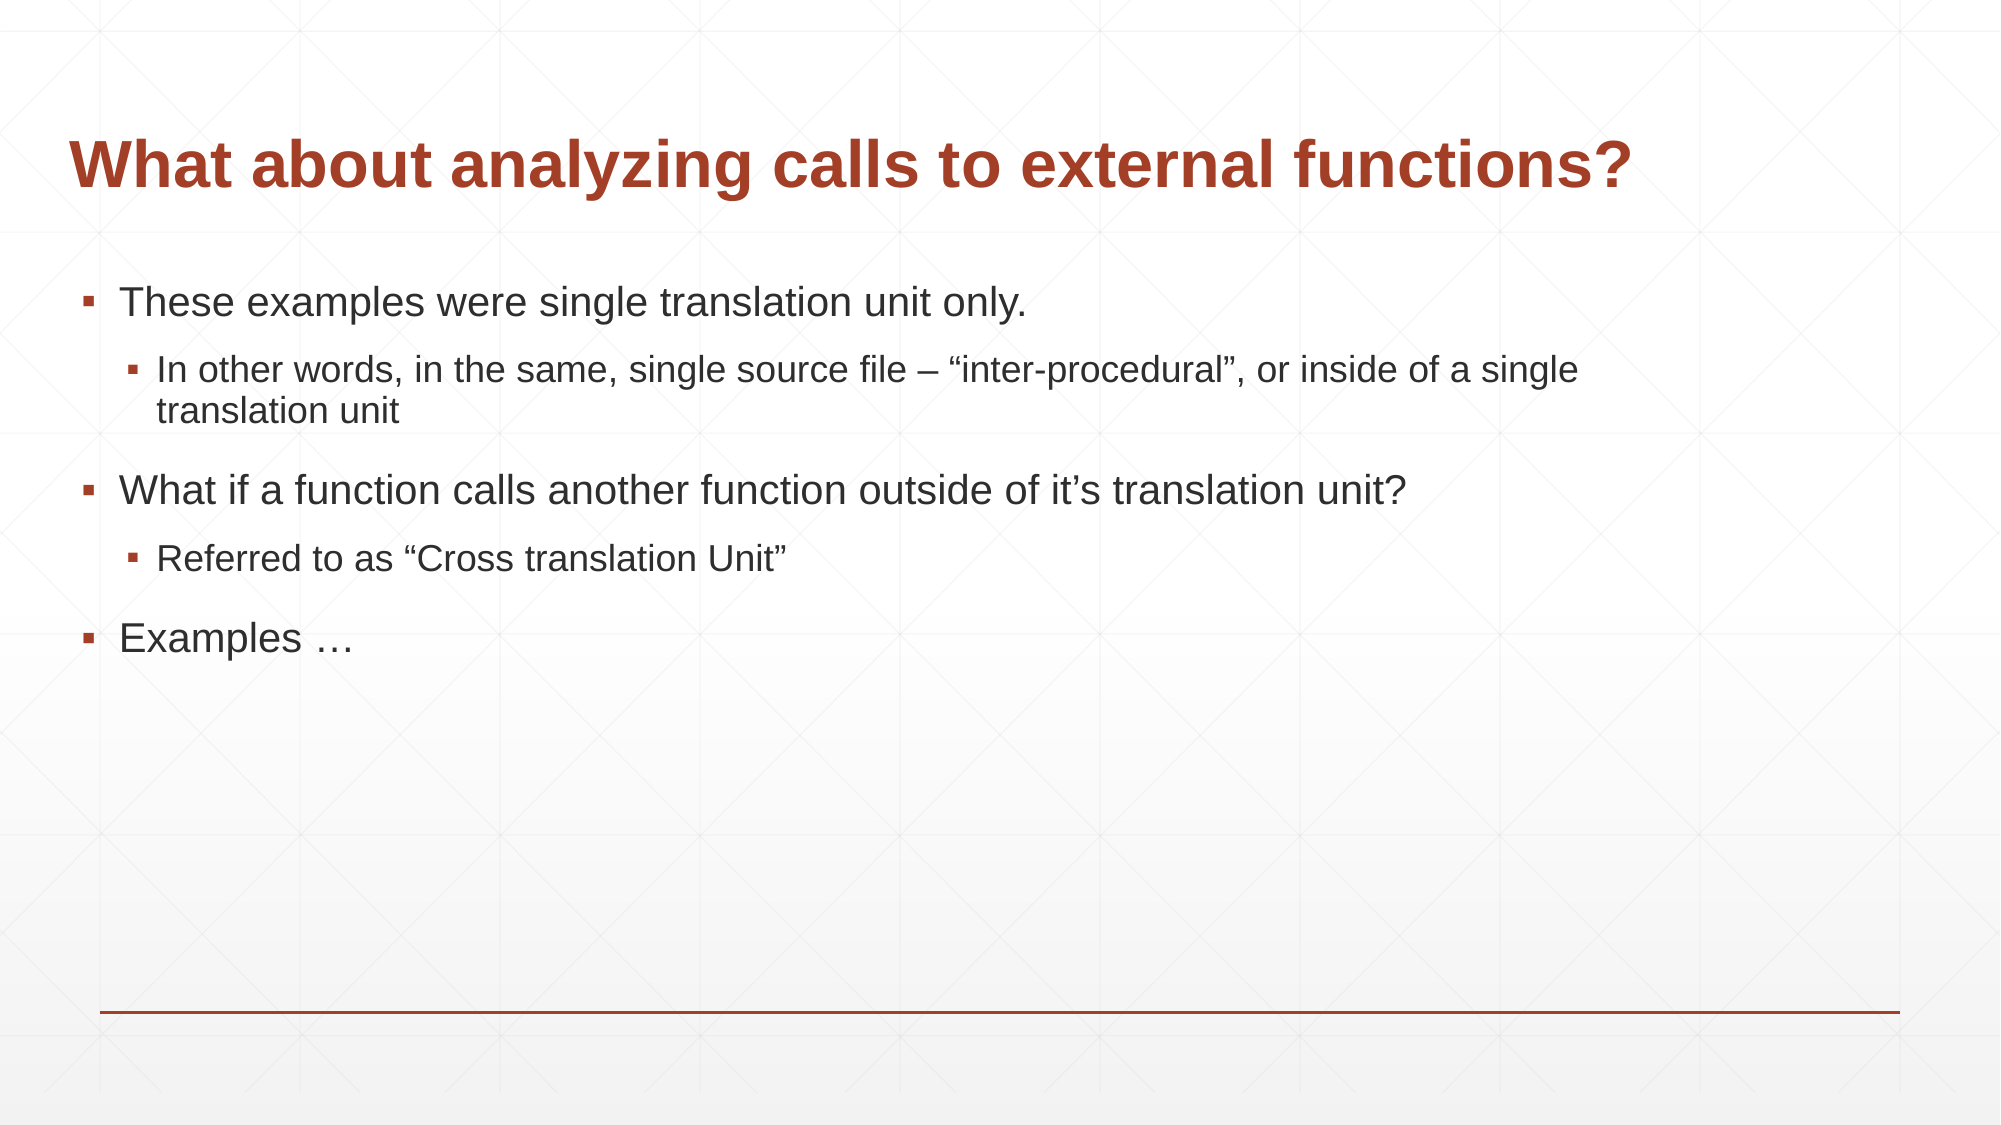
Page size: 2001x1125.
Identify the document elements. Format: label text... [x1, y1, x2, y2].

title What about analyzing calls to external functions? [54, 22, 1841, 210]
list These examples were single translation unit only. In other words, in the same, single source file – “inter-procedural”, or inside of a single translation unit What if a function calls another function outside of it’s translation unit? Referred to as “Cross translation Unit” Examples … [66, 272, 1595, 945]
